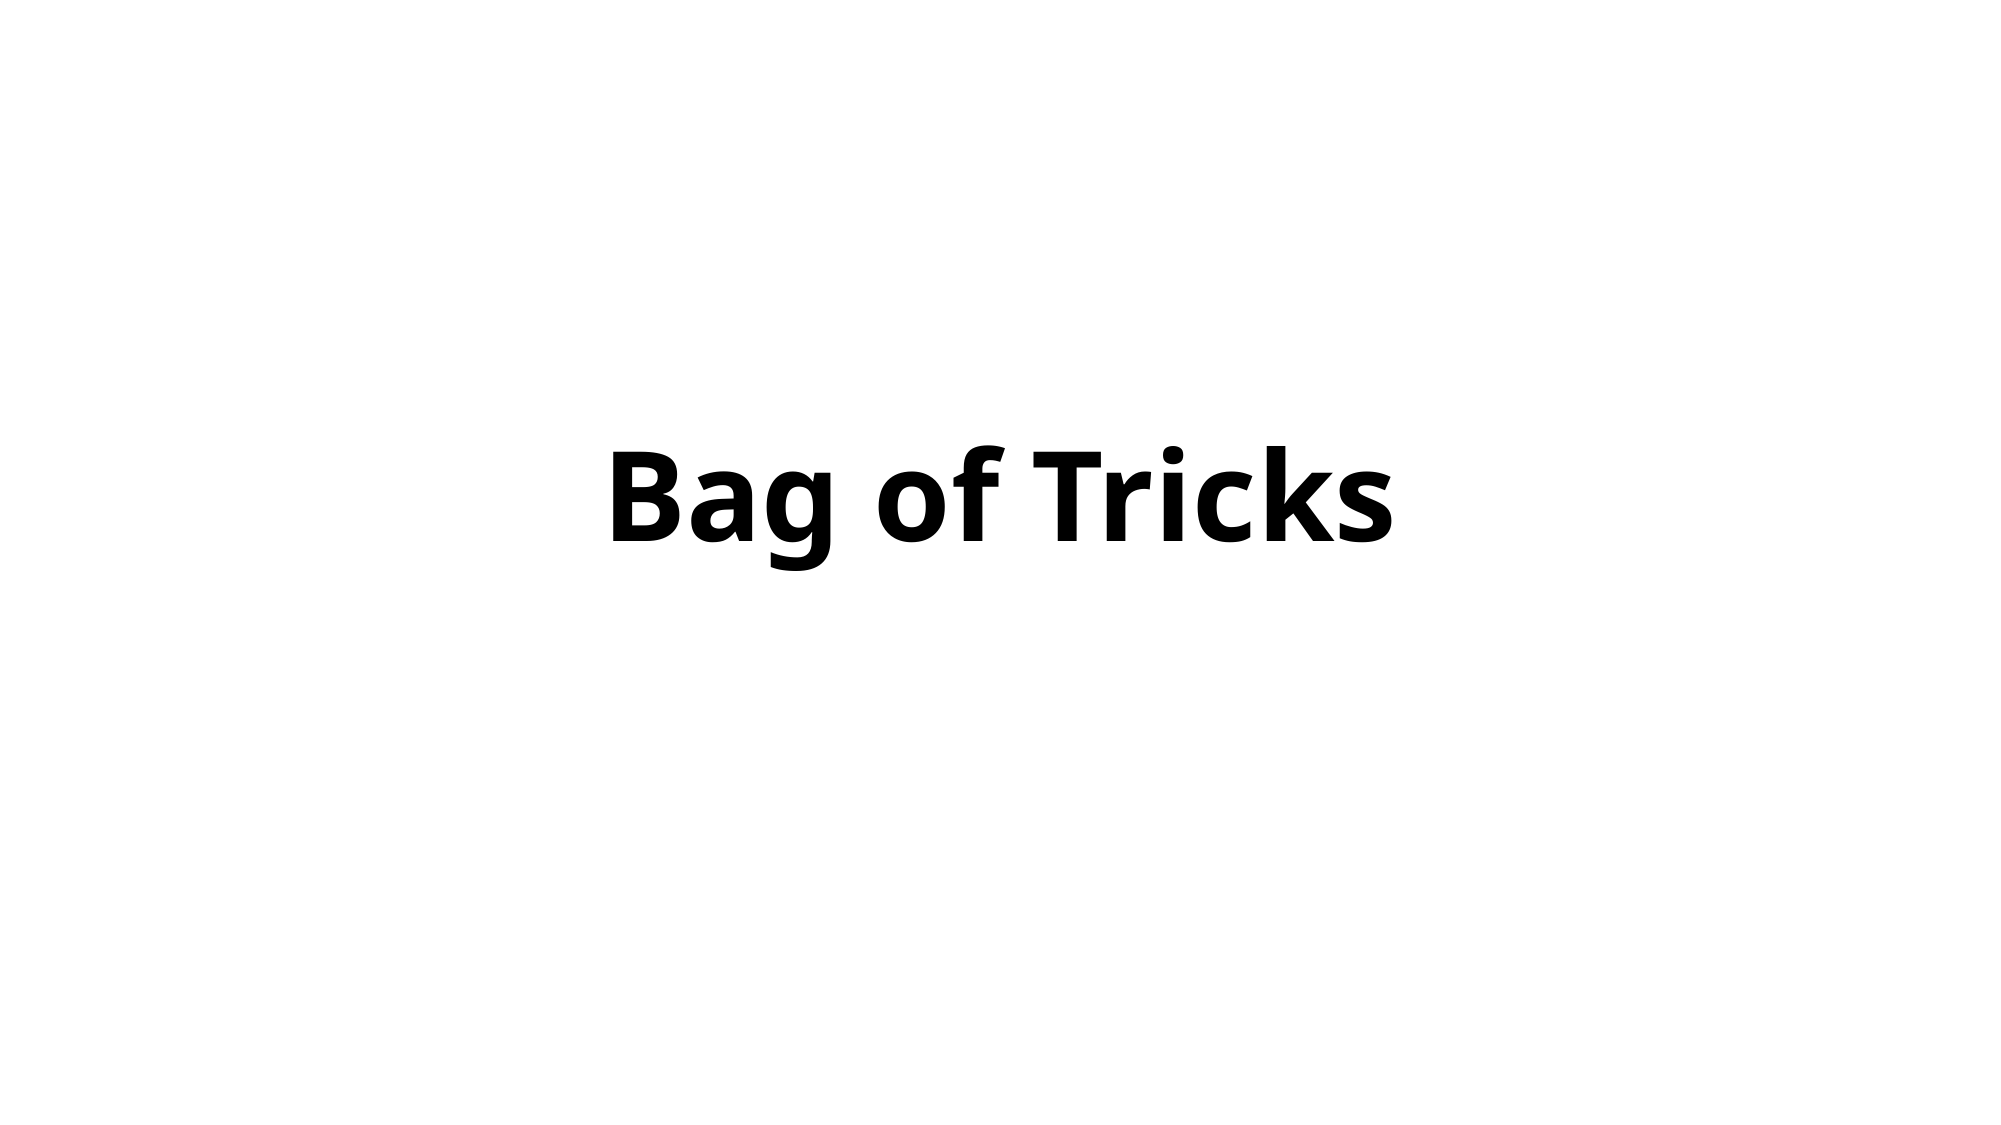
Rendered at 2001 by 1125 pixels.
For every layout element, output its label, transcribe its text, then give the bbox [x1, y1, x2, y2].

title Bag of Tricks [249, 184, 1750, 576]
